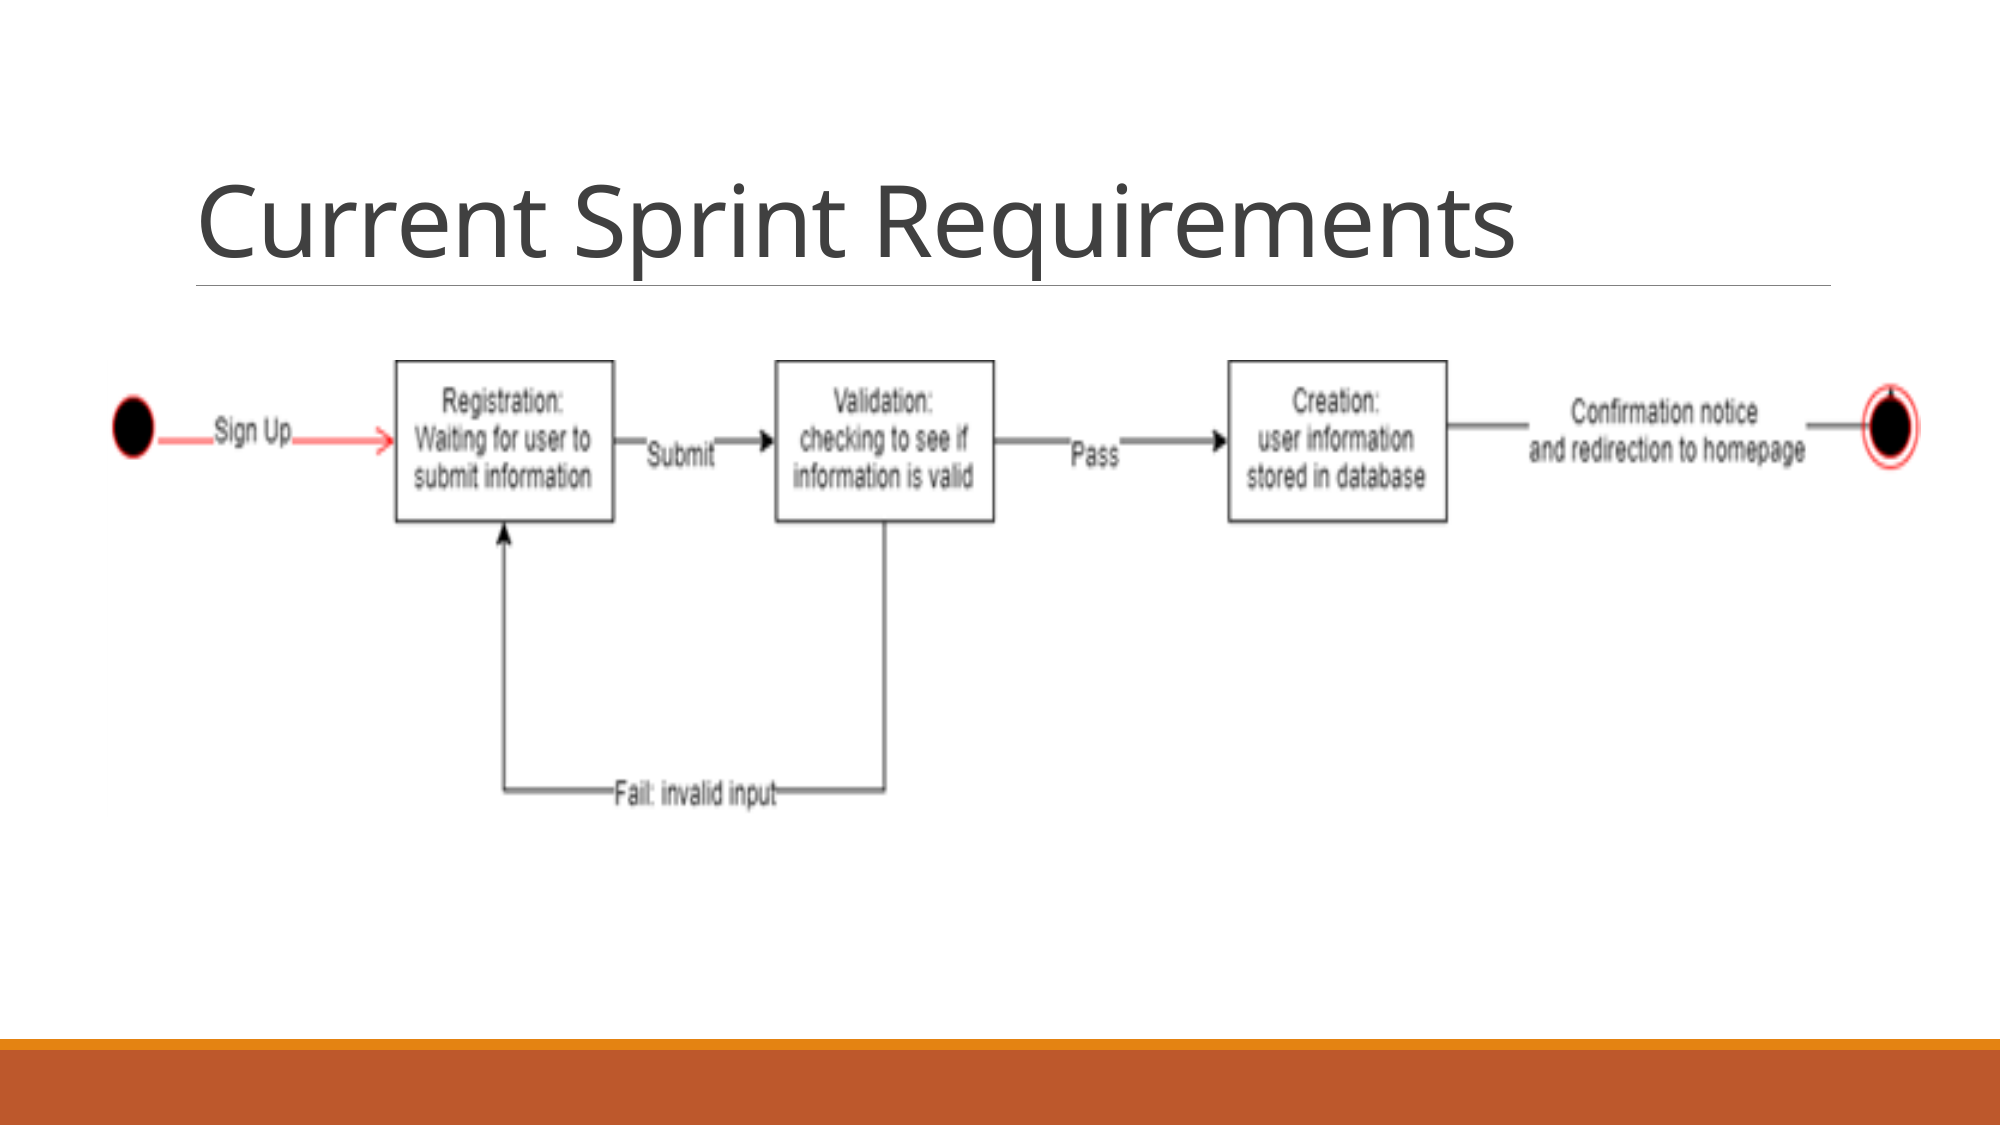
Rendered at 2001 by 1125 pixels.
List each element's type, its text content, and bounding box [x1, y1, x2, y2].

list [105, 360, 1921, 818]
title Current Sprint Requirements [180, 47, 1830, 285]
